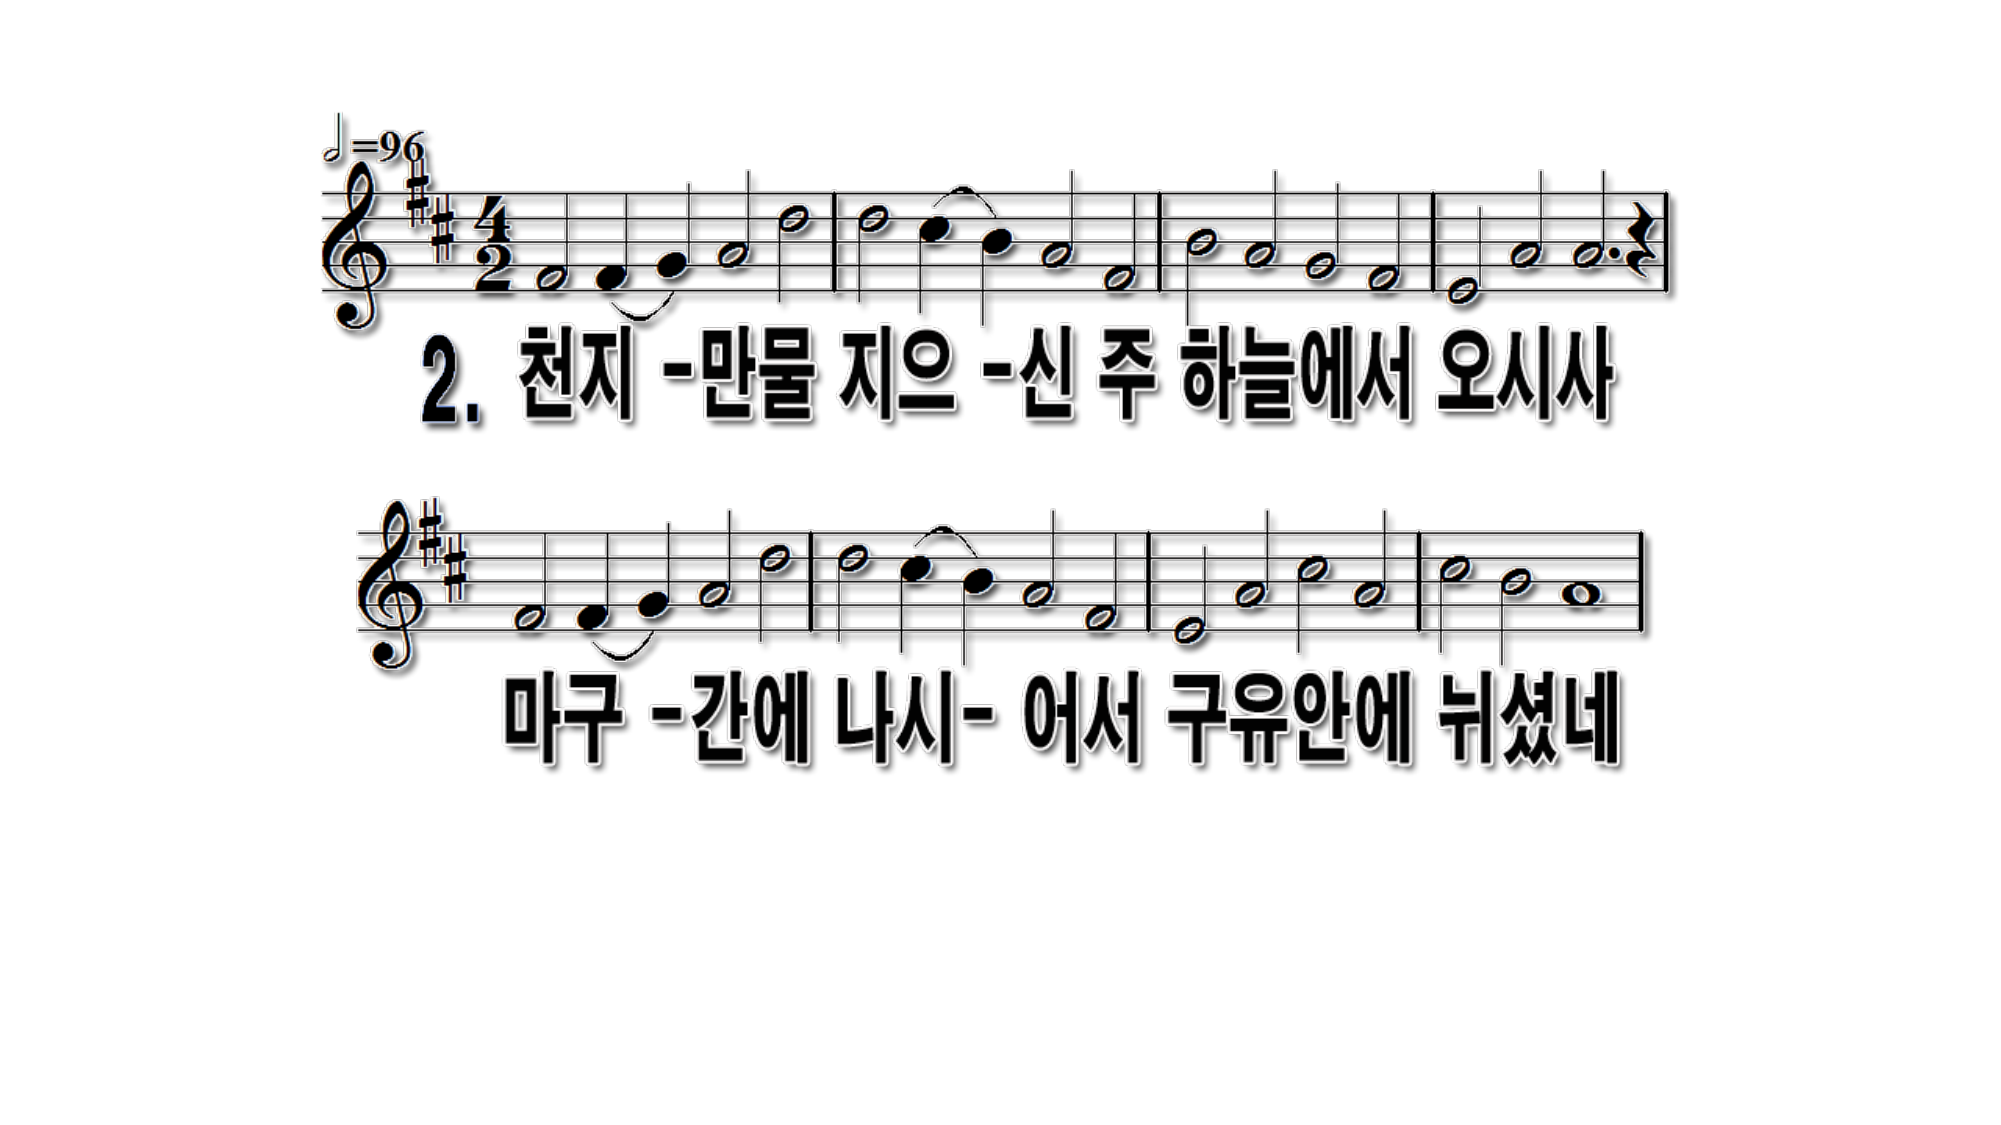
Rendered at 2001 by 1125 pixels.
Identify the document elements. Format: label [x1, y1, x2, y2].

picture [249, 0, 1750, 938]
